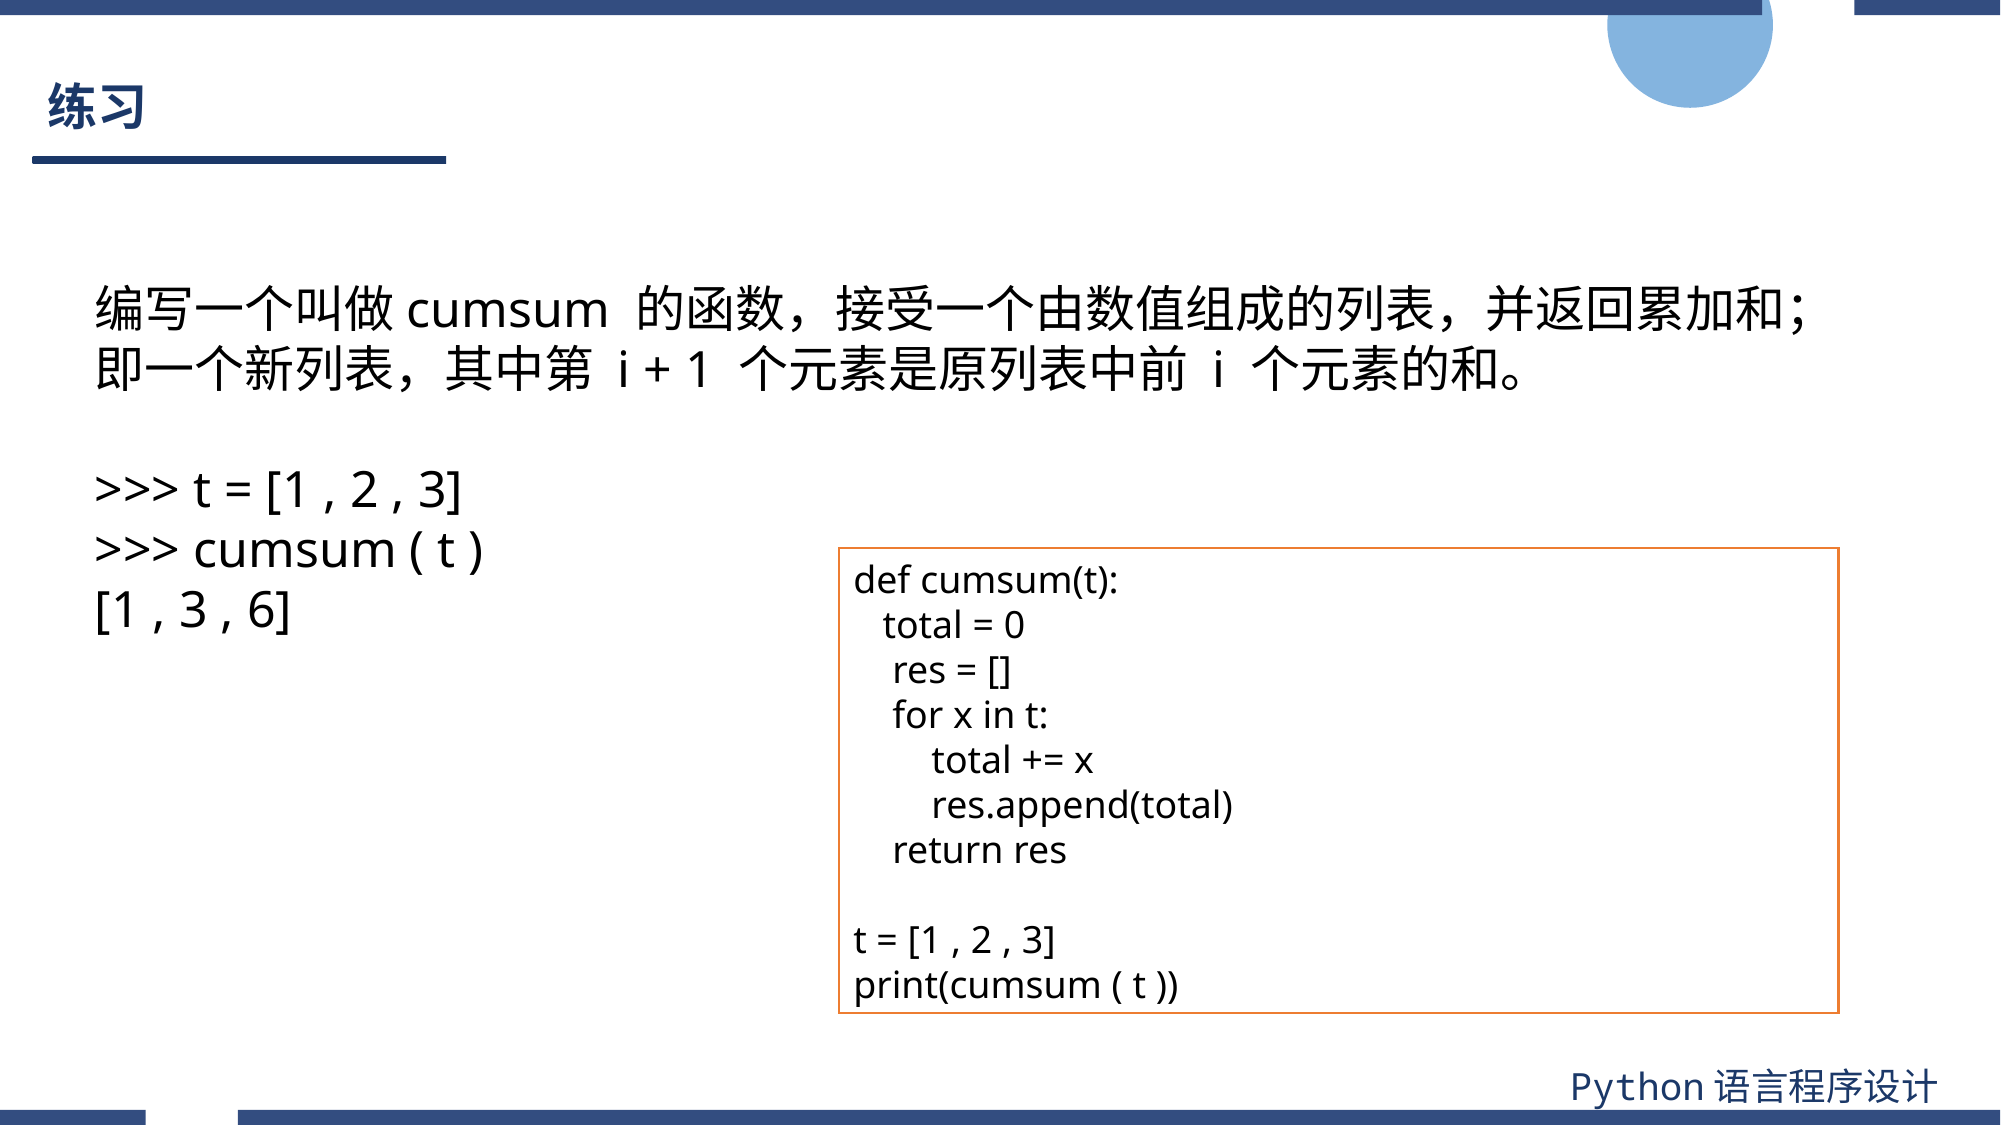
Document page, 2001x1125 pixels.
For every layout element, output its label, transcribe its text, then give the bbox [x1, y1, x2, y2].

title 练习 [32, 67, 569, 152]
text_box def cumsum(t): total = 0 res = [] for x in t: total += x res.append(total) return res t = [1 , 2 , 3] print(cumsum ( t )) [838, 547, 1840, 1014]
text_box 编写一个叫做cumsum 的函数，接受一个由数值组成的列表，并返回累加和；即一个新列表，其中第 i + 1 个元素是原列表中前 i 个元素的和。 >>> t = [1 , 2 , 3] >>> cumsum ( t ) [1 , 3 , 6] [80, 269, 1886, 705]
